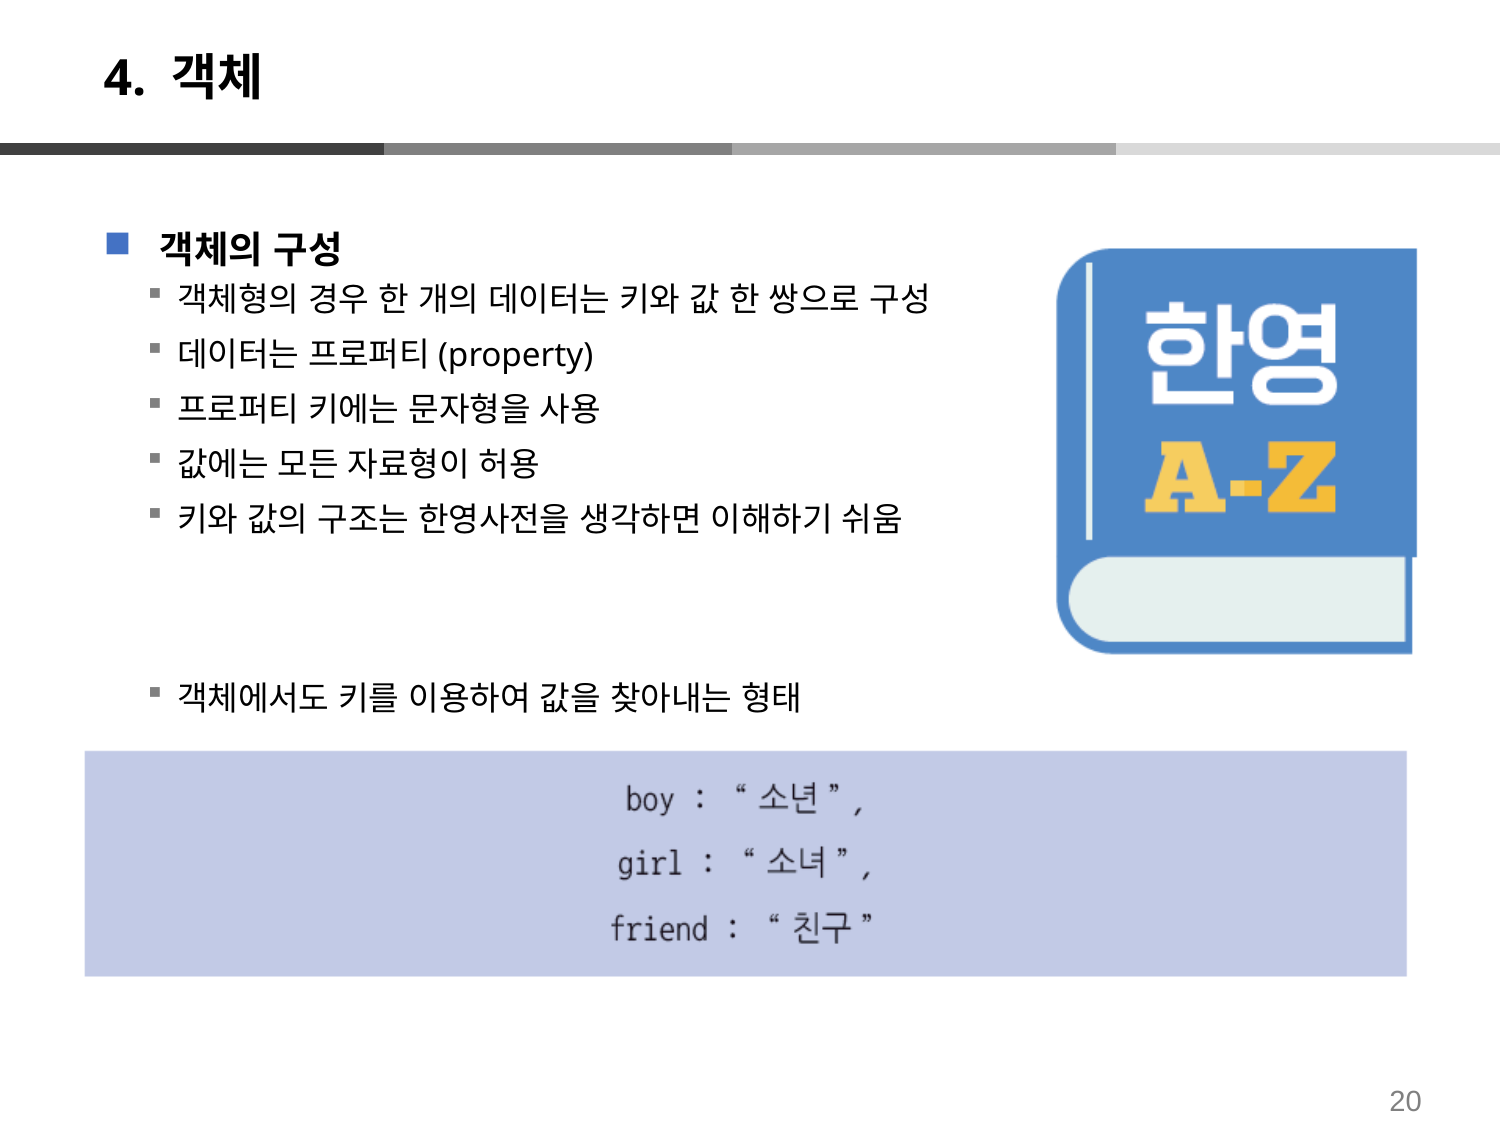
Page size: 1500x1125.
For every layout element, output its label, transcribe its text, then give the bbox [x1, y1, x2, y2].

picture [1033, 219, 1436, 675]
list 객체의 구성 객체형의 경우 한 개의 데이터는 키와 값 한 쌍으로 구성 데이터는 프로퍼티(property) 프로퍼티 키에는 문자형을 사용 값에는 모든 자료형이 허용 키와 값의 구조는 한영사전을 생각하면 이해하기 쉬움 객체에서도 키를 이용하여 값을 찾아내는 형태 [88, 196, 1436, 1083]
title 4. 객체 [88, 30, 1211, 121]
picture [70, 734, 1430, 994]
